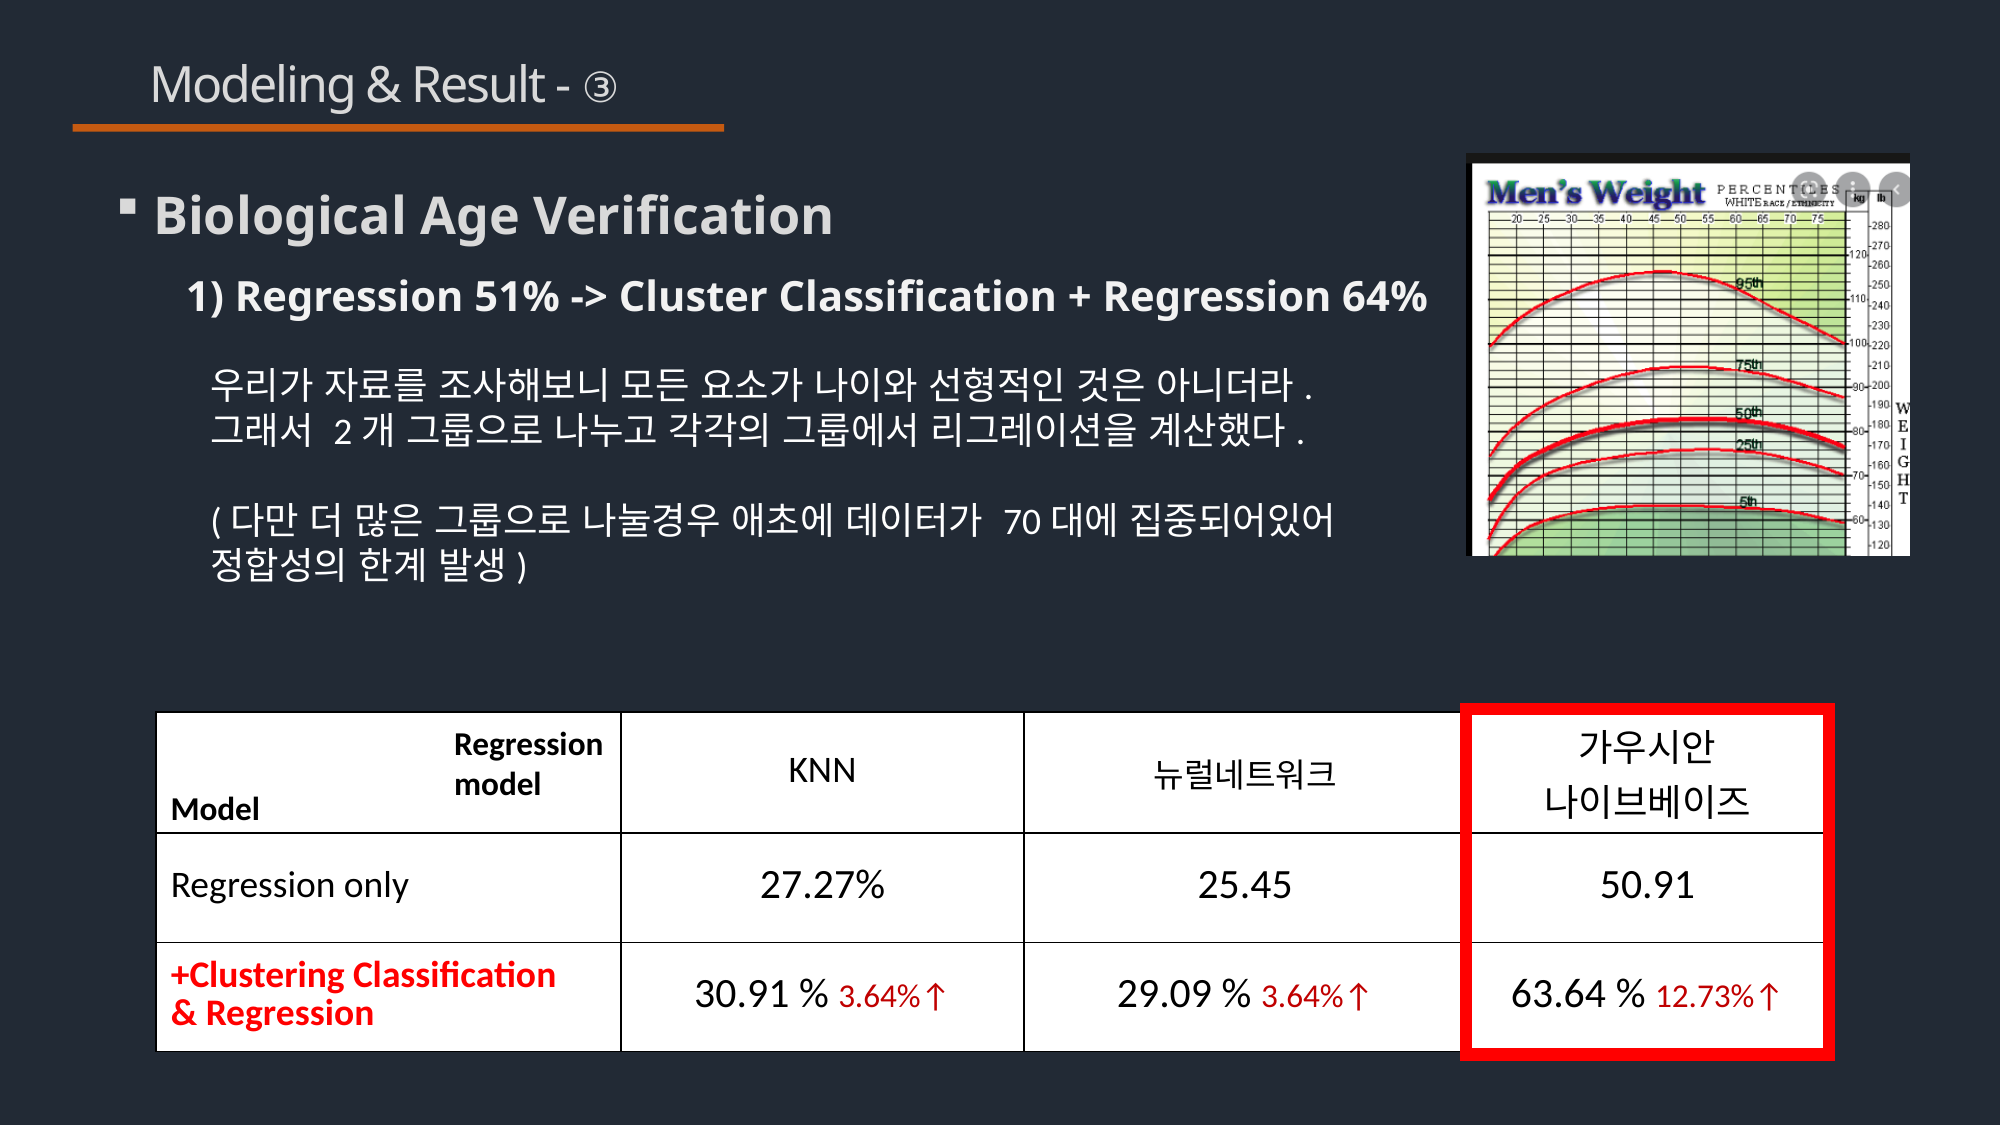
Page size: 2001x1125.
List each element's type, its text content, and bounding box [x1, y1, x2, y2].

text_box Regression model [439, 714, 644, 810]
table_cell 27.27% [622, 834, 1023, 942]
table_header [157, 713, 620, 832]
table_cell +Clustering Classification & Regression [157, 943, 620, 1051]
text_box 1) Regression 51% -> Cluster Classification + Regression 64% [170, 149, 1900, 441]
list Biological Age Verification [100, 131, 1829, 295]
text_box Model [155, 779, 305, 835]
table_cell 30.91 % 3.64%↑ [622, 943, 1023, 1051]
text_box 우리가 자료를 조사해보니 모든 요소가 나이와 선형적인 것은 아니더라. 그래서 2개 그룹으로 나누고 각각의 그룹에서 리그레이션을 계산했다. (다만 더 많은 그룹으로 나눌경우 애초에 데이터가 70대에 집중되어있어 정합성의 한계 발생) [195, 354, 1466, 595]
table_cell 25.45 [1025, 834, 1465, 942]
table_cell 29.09 % 3.64%↑ [1025, 943, 1465, 1051]
title Modeling & Result - ③ [67, 46, 701, 127]
text_box [1465, 708, 1830, 1056]
picture [1465, 153, 1910, 556]
text_box [71, 123, 725, 133]
table_header KNN [622, 713, 1023, 832]
table_header 뉴럴네트워크 [1025, 713, 1465, 832]
table_cell Regression only [157, 834, 620, 942]
